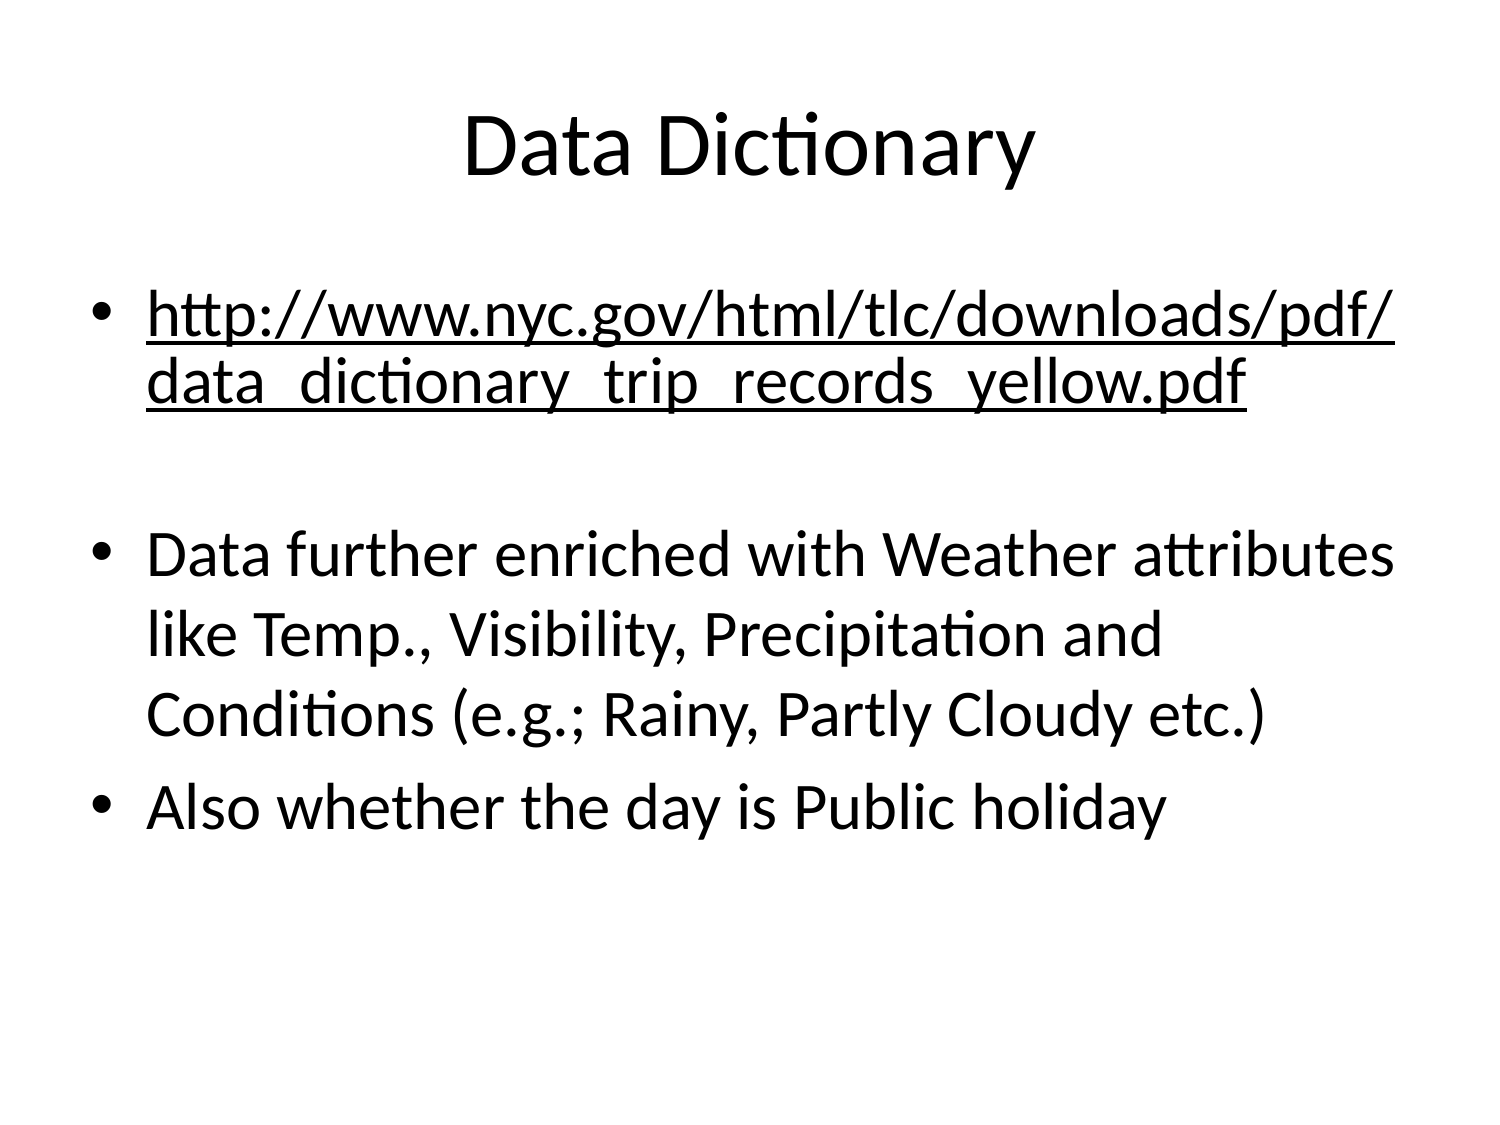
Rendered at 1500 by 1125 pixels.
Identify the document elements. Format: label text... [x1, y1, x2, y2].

title Data Dictionary [75, 45, 1425, 233]
list http://www.nyc.gov/html/tlc/downloads/pdf/data_dictionary_trip_records_yellow.pdf Data further enriched with Weather attributes like Temp., Visibility, Precipitation and Conditions (e.g.; Rainy, Partly Cloudy etc.) Also whether the day is Public holiday [75, 262, 1425, 1005]
